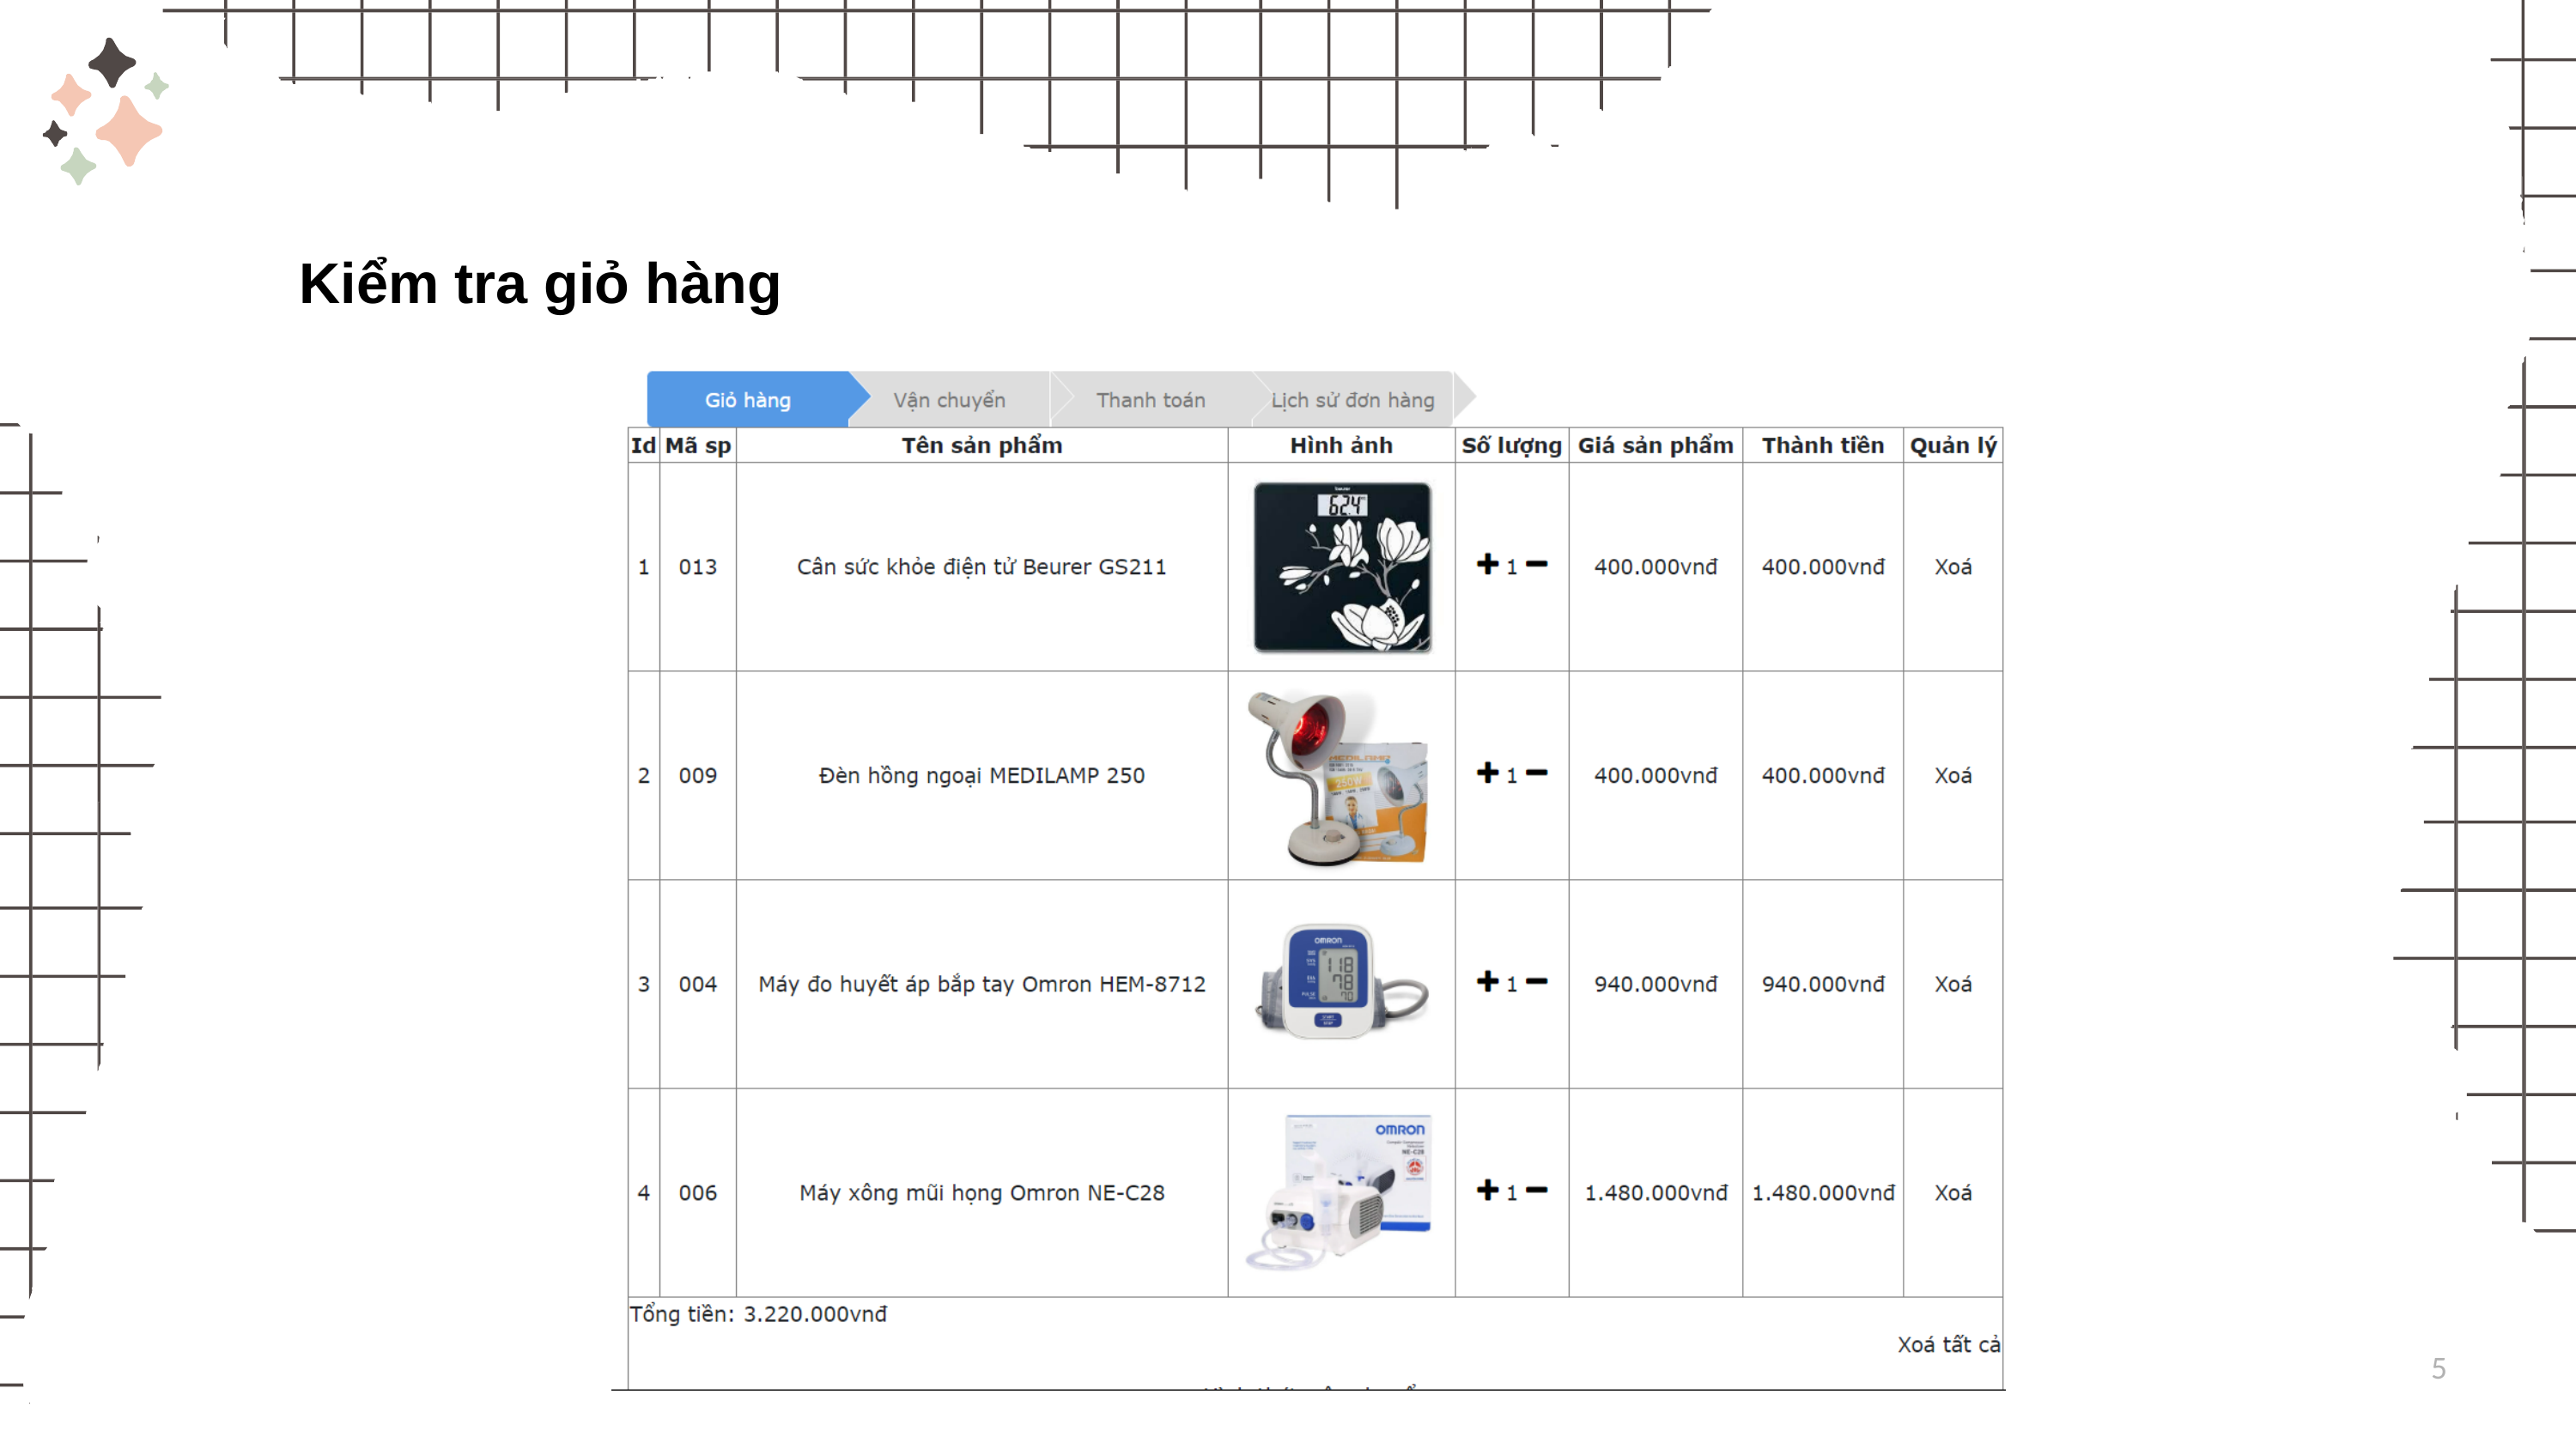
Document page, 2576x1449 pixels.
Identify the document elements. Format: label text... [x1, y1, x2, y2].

text_box Kiểm tra giỏ hàng [51, 239, 1031, 322]
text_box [42, 37, 169, 186]
picture [611, 357, 2006, 1391]
slide_number 5 [1855, 1347, 2447, 1420]
